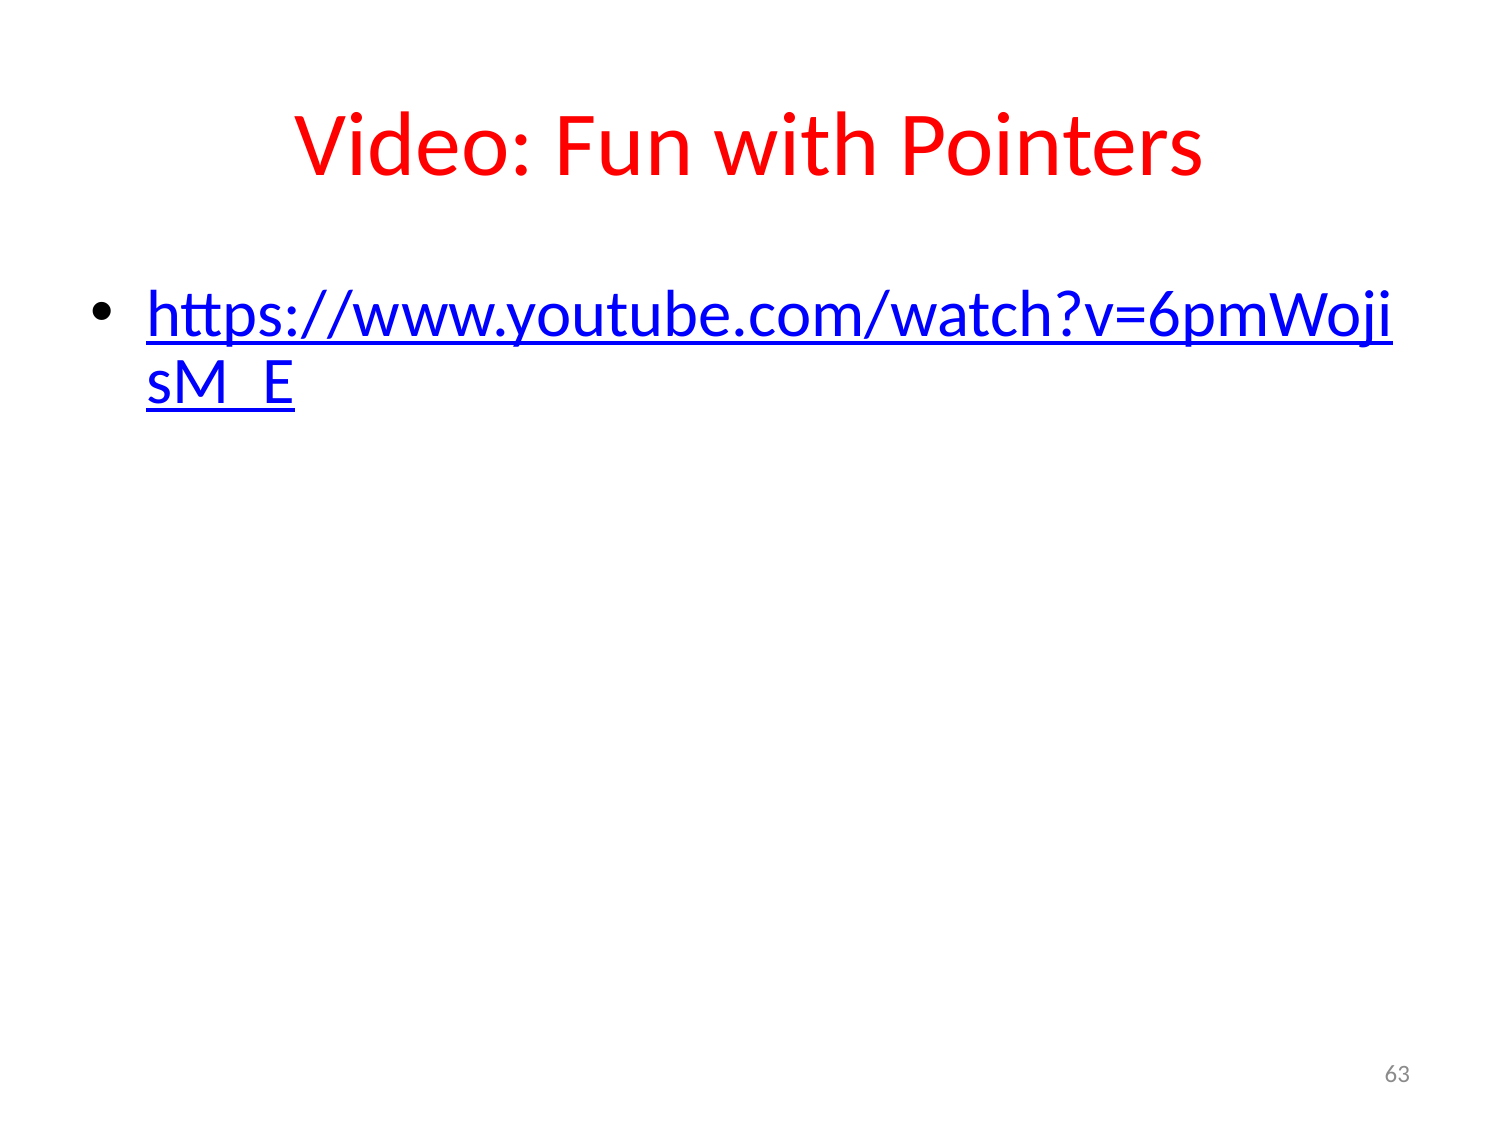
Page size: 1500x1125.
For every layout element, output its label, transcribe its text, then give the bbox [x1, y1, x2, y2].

title Video: Fun with Pointers [75, 45, 1425, 233]
slide_number 63 [1074, 1042, 1425, 1103]
list https://www.youtube.com/watch?v=6pmWojisM_E [75, 262, 1425, 1005]
